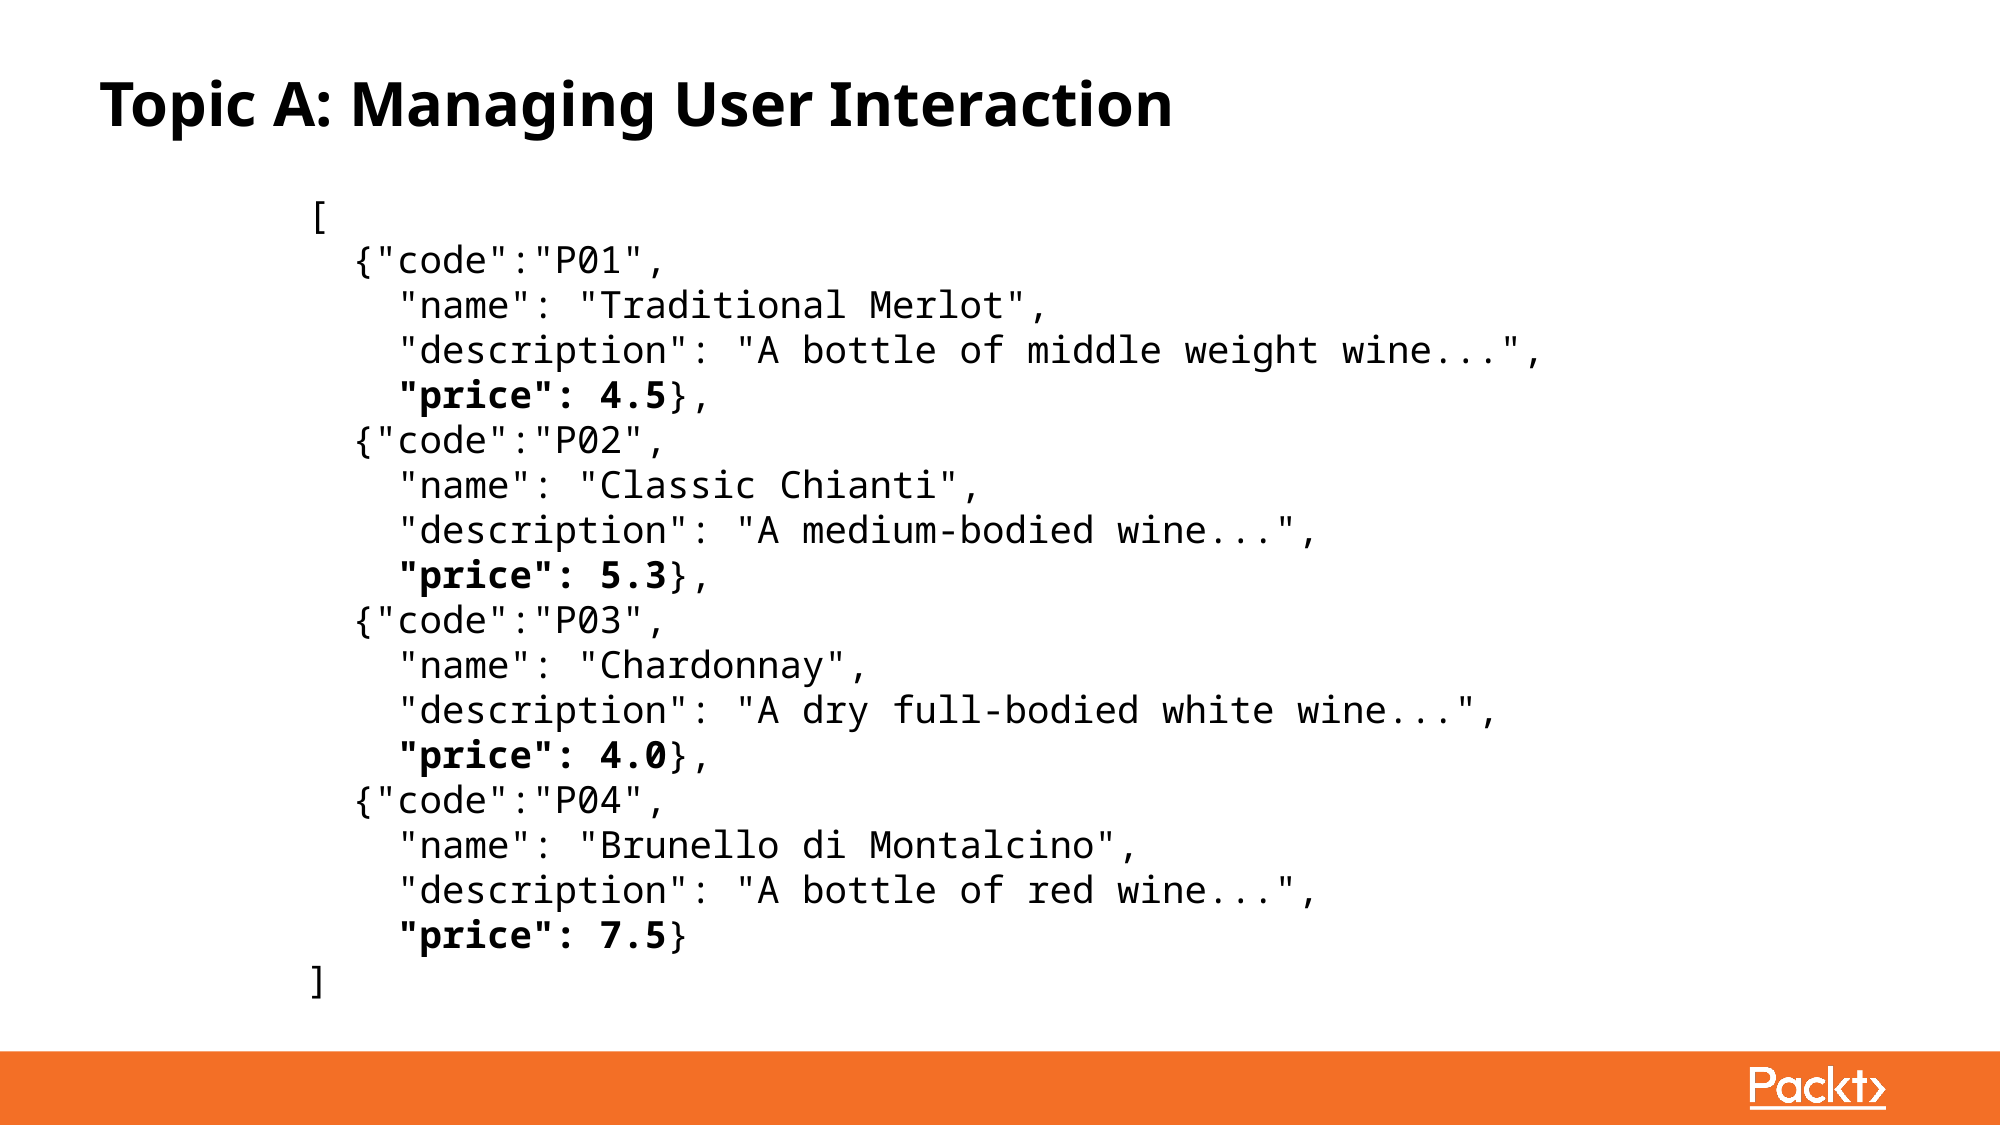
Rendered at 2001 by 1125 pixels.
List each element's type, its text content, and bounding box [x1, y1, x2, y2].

text_box [ {"code":"P01", "name": "Traditional Merlot", "description": "A bottle of middle weight wine...", "price": 4.5}, {"code":"P02", "name": "Classic Chianti", "description": "A medium-bodied wine...", "price": 5.3}, {"code":"P03", "name": "Chardonnay", "description": "A dry full-bodied white wine...", "price": 4.0}, {"code":"P04", "name": "Brunello di Montalcino", "description": "A bottle of red wine...", "price": 7.5} ] [287, 170, 1610, 1015]
text_box Topic A: Managing User Interaction [84, 43, 1377, 171]
picture [1729, 1045, 1906, 1125]
